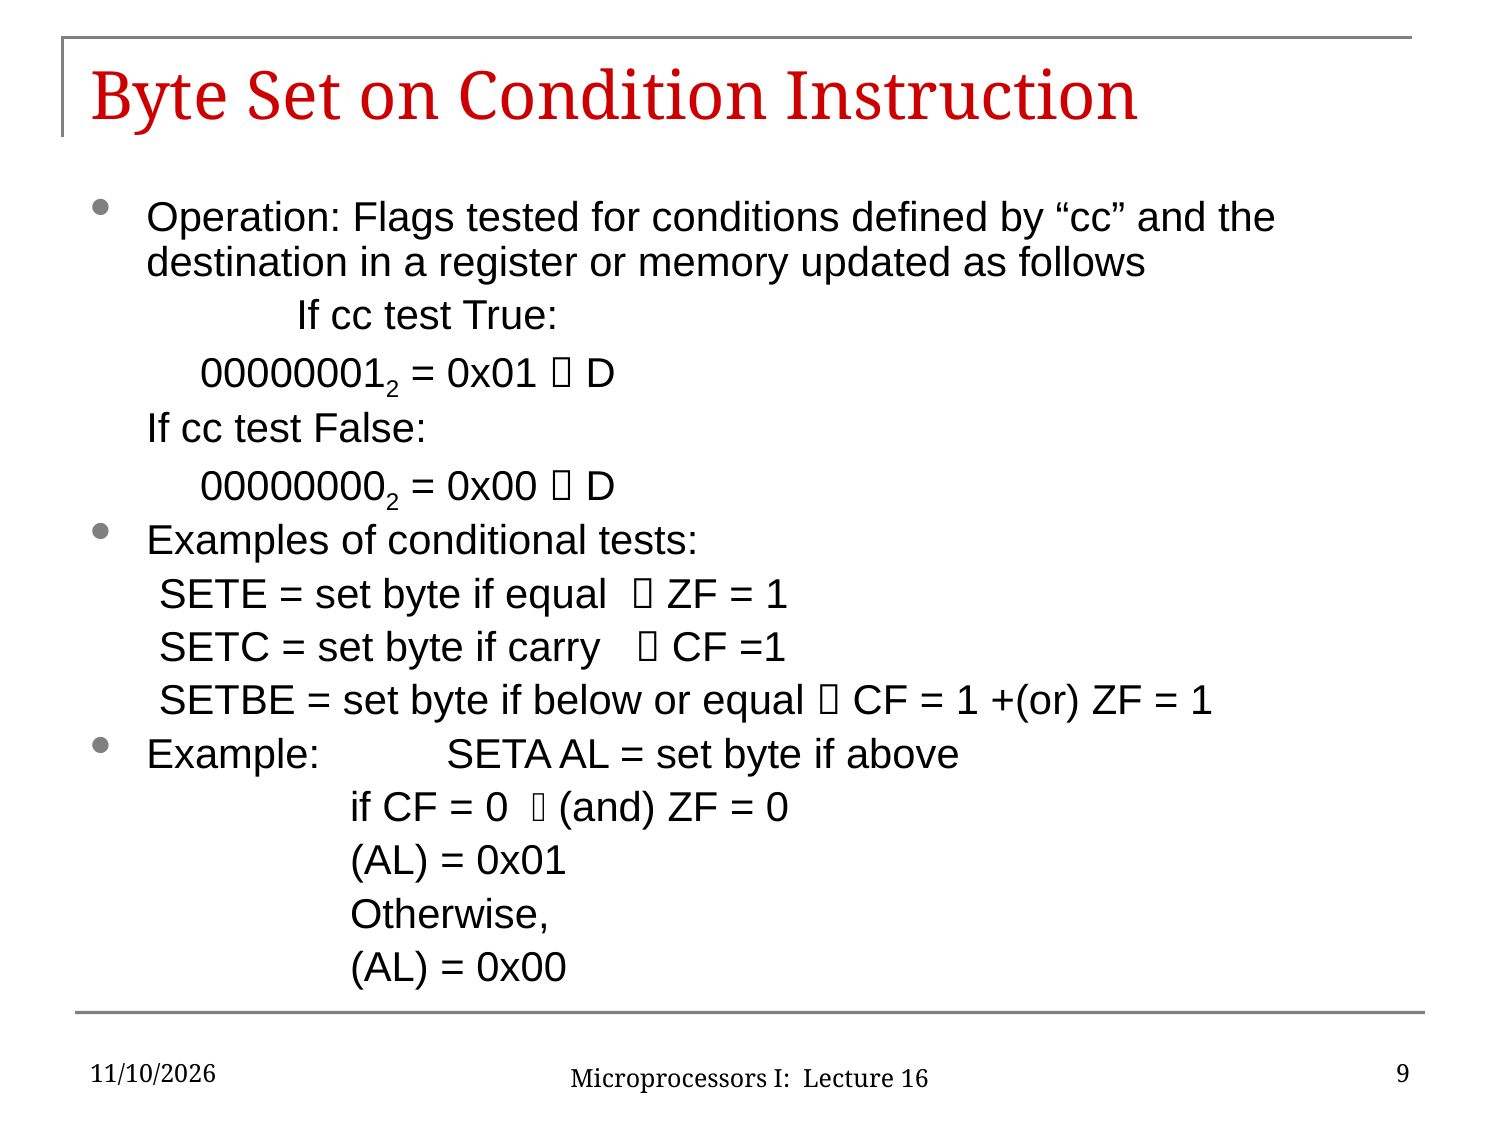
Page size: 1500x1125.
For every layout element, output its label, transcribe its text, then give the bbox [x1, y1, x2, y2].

slide_number 9 [1074, 1023, 1426, 1100]
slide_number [74, 1023, 426, 1100]
footer Microprocessors I: Lecture 16 [512, 1024, 988, 1101]
title Byte Set on Condition Instruction [75, 45, 1425, 163]
list Operation: Flags tested for conditions defined by “cc” and the destination in a register or memory updated as follows If cc test True: 000000012 = 0x01  D If cc test False: 000000002 = 0x00  D Examples of conditional tests: SETE = set byte if equal  ZF = 1 SETC = set byte if carry  CF =1 SETBE = set byte if below or equal  CF = 1 +(or) ZF = 1 Example: SETA AL = set byte if above if CF = 0  (and) ZF = 0 (AL) = 0x01 Otherwise, (AL) = 0x00 [75, 187, 1425, 1006]
